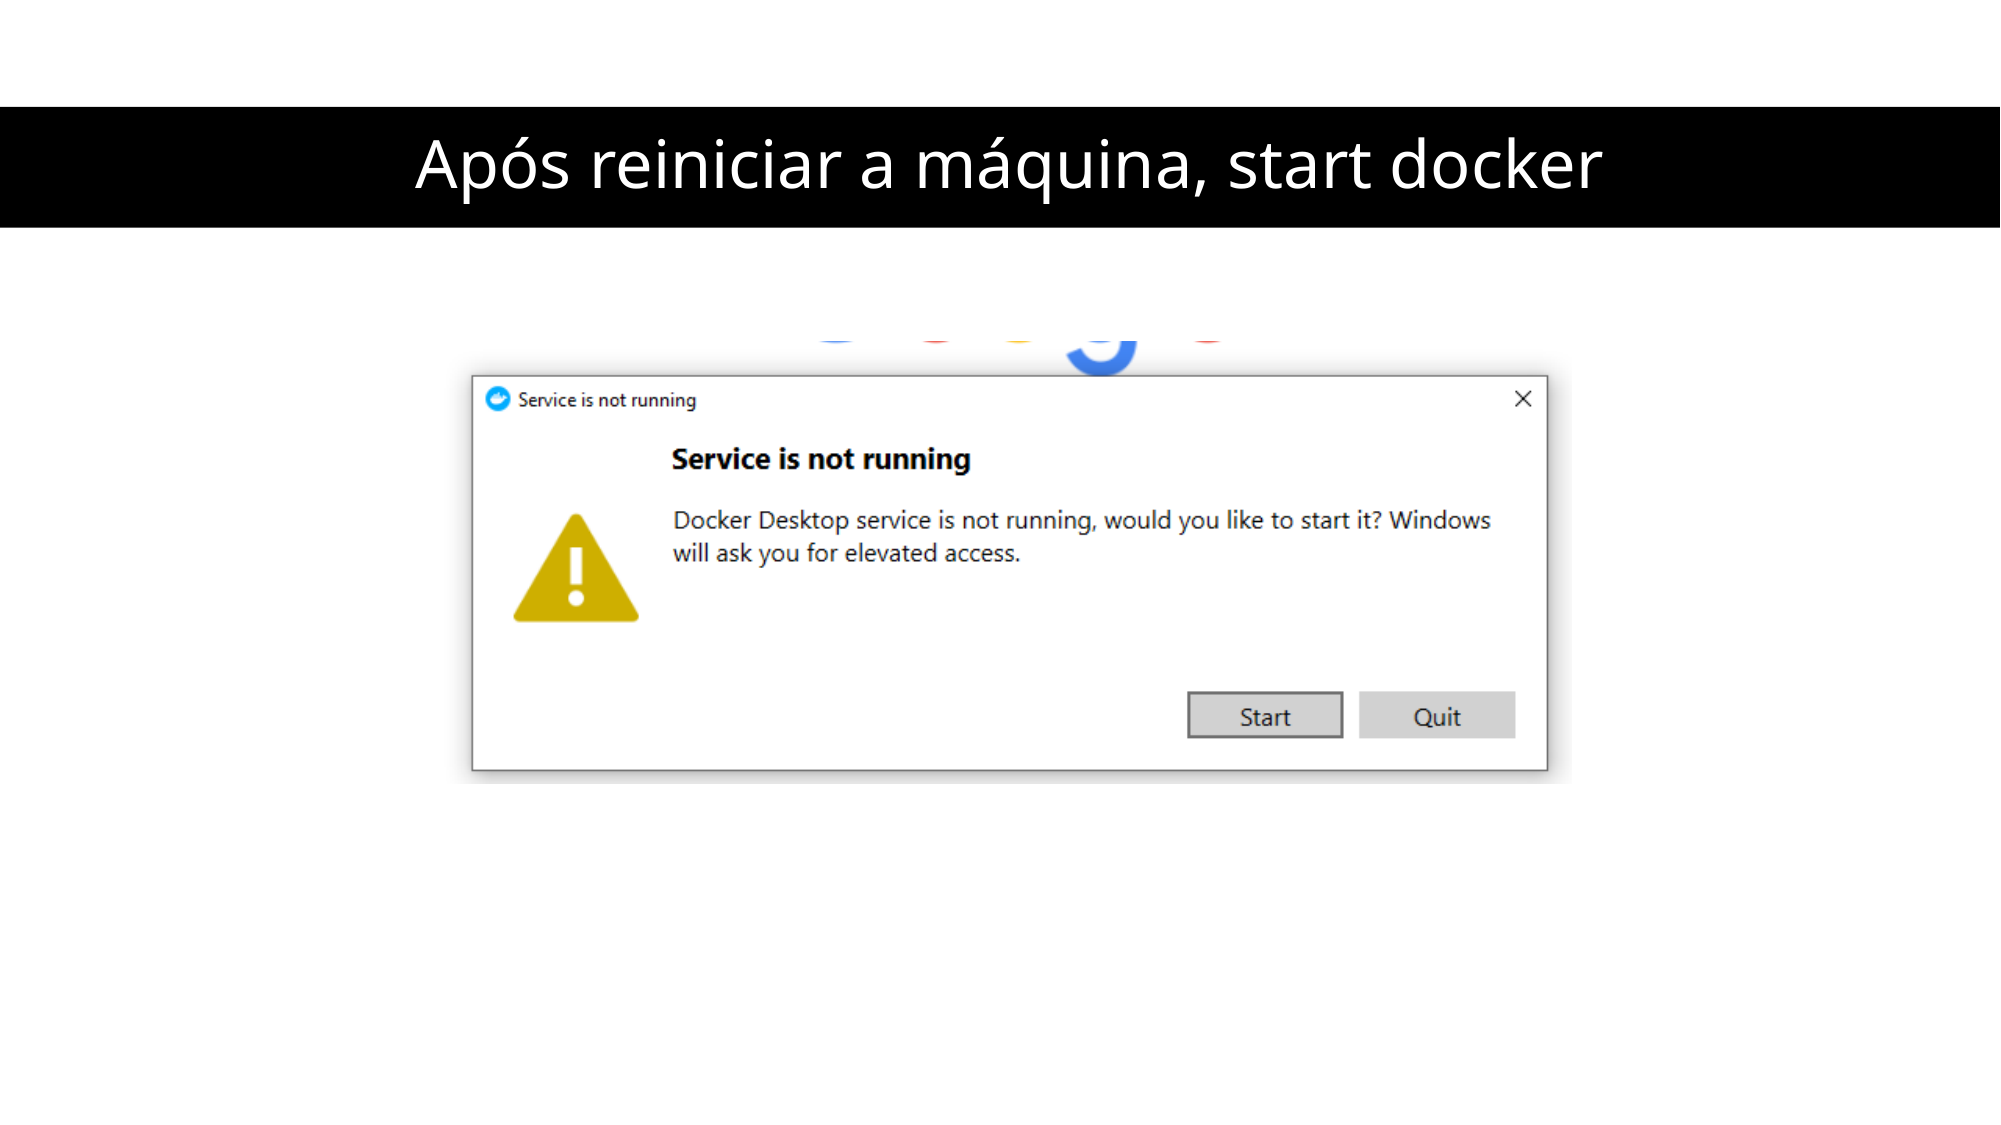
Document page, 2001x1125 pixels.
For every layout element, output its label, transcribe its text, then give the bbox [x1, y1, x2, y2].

picture [428, 341, 1572, 784]
title Após reiniciar a máquina, start docker [91, 105, 1931, 228]
text_box [0, 106, 2000, 229]
